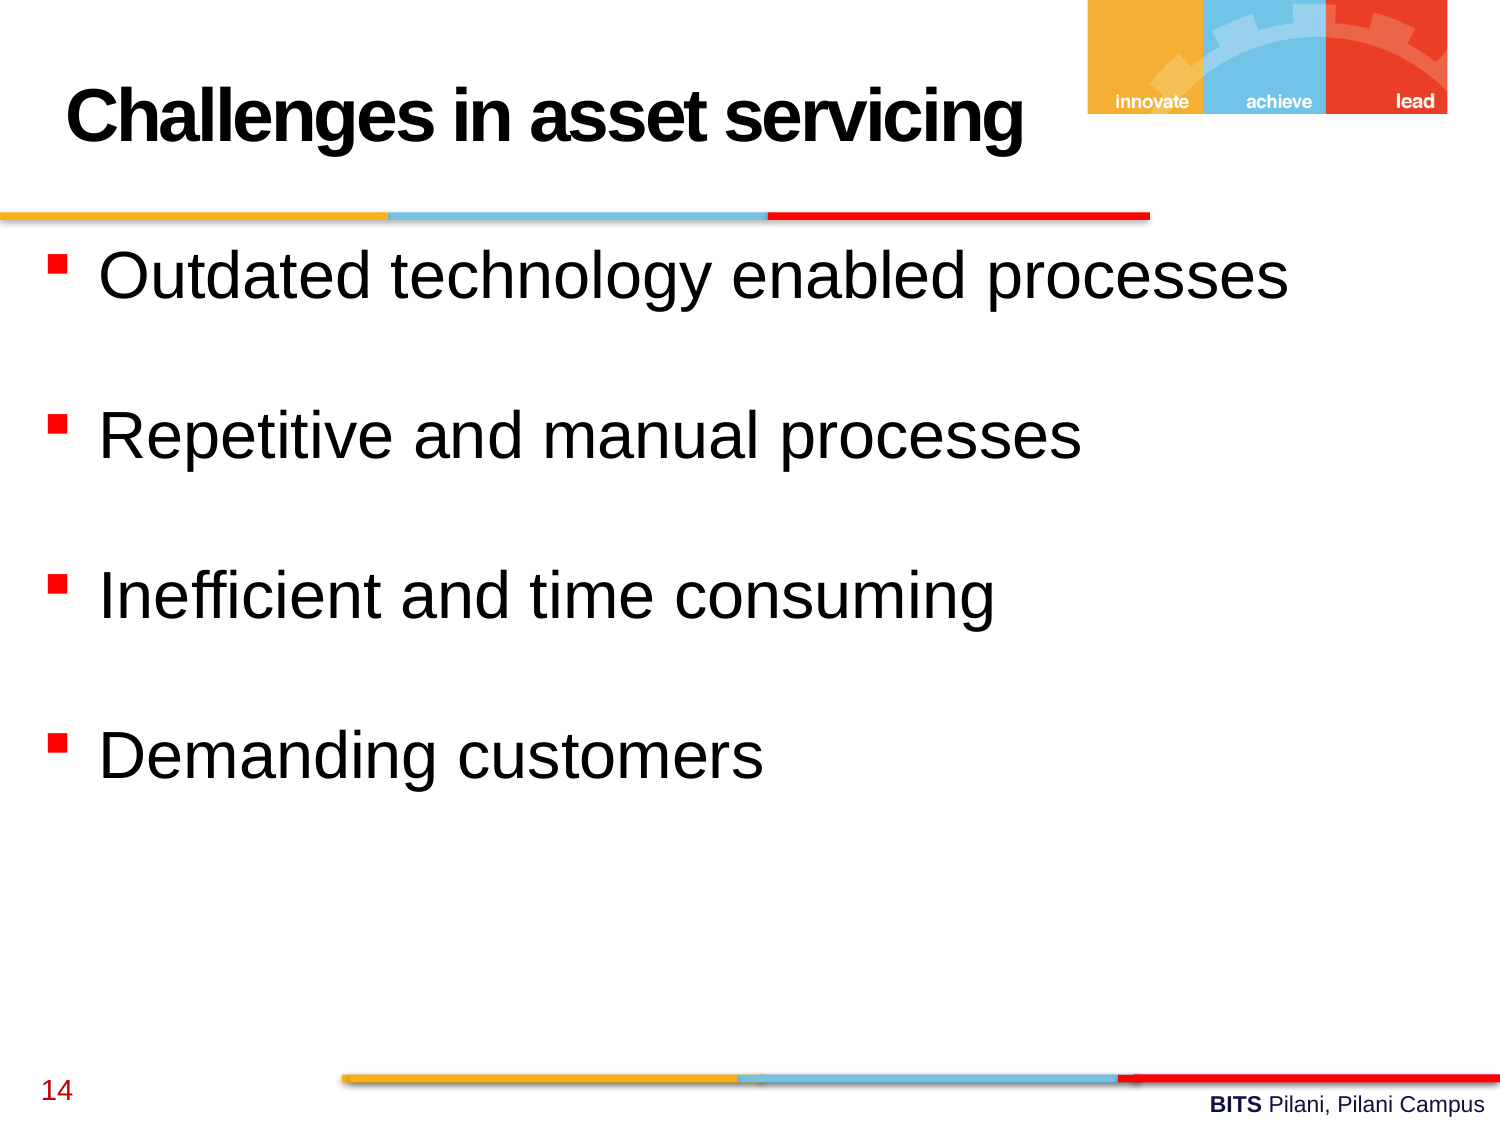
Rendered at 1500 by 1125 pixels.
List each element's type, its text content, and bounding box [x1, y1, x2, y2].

slide_number 14 [25, 1059, 376, 1119]
picture [1087, 0, 1448, 24]
text_box Outdated technology enabled processes Repetitive and manual processes Inefficient and time consuming Demanding customers [27, 224, 1452, 800]
text_box Challenges in asset servicing [50, 24, 1450, 213]
